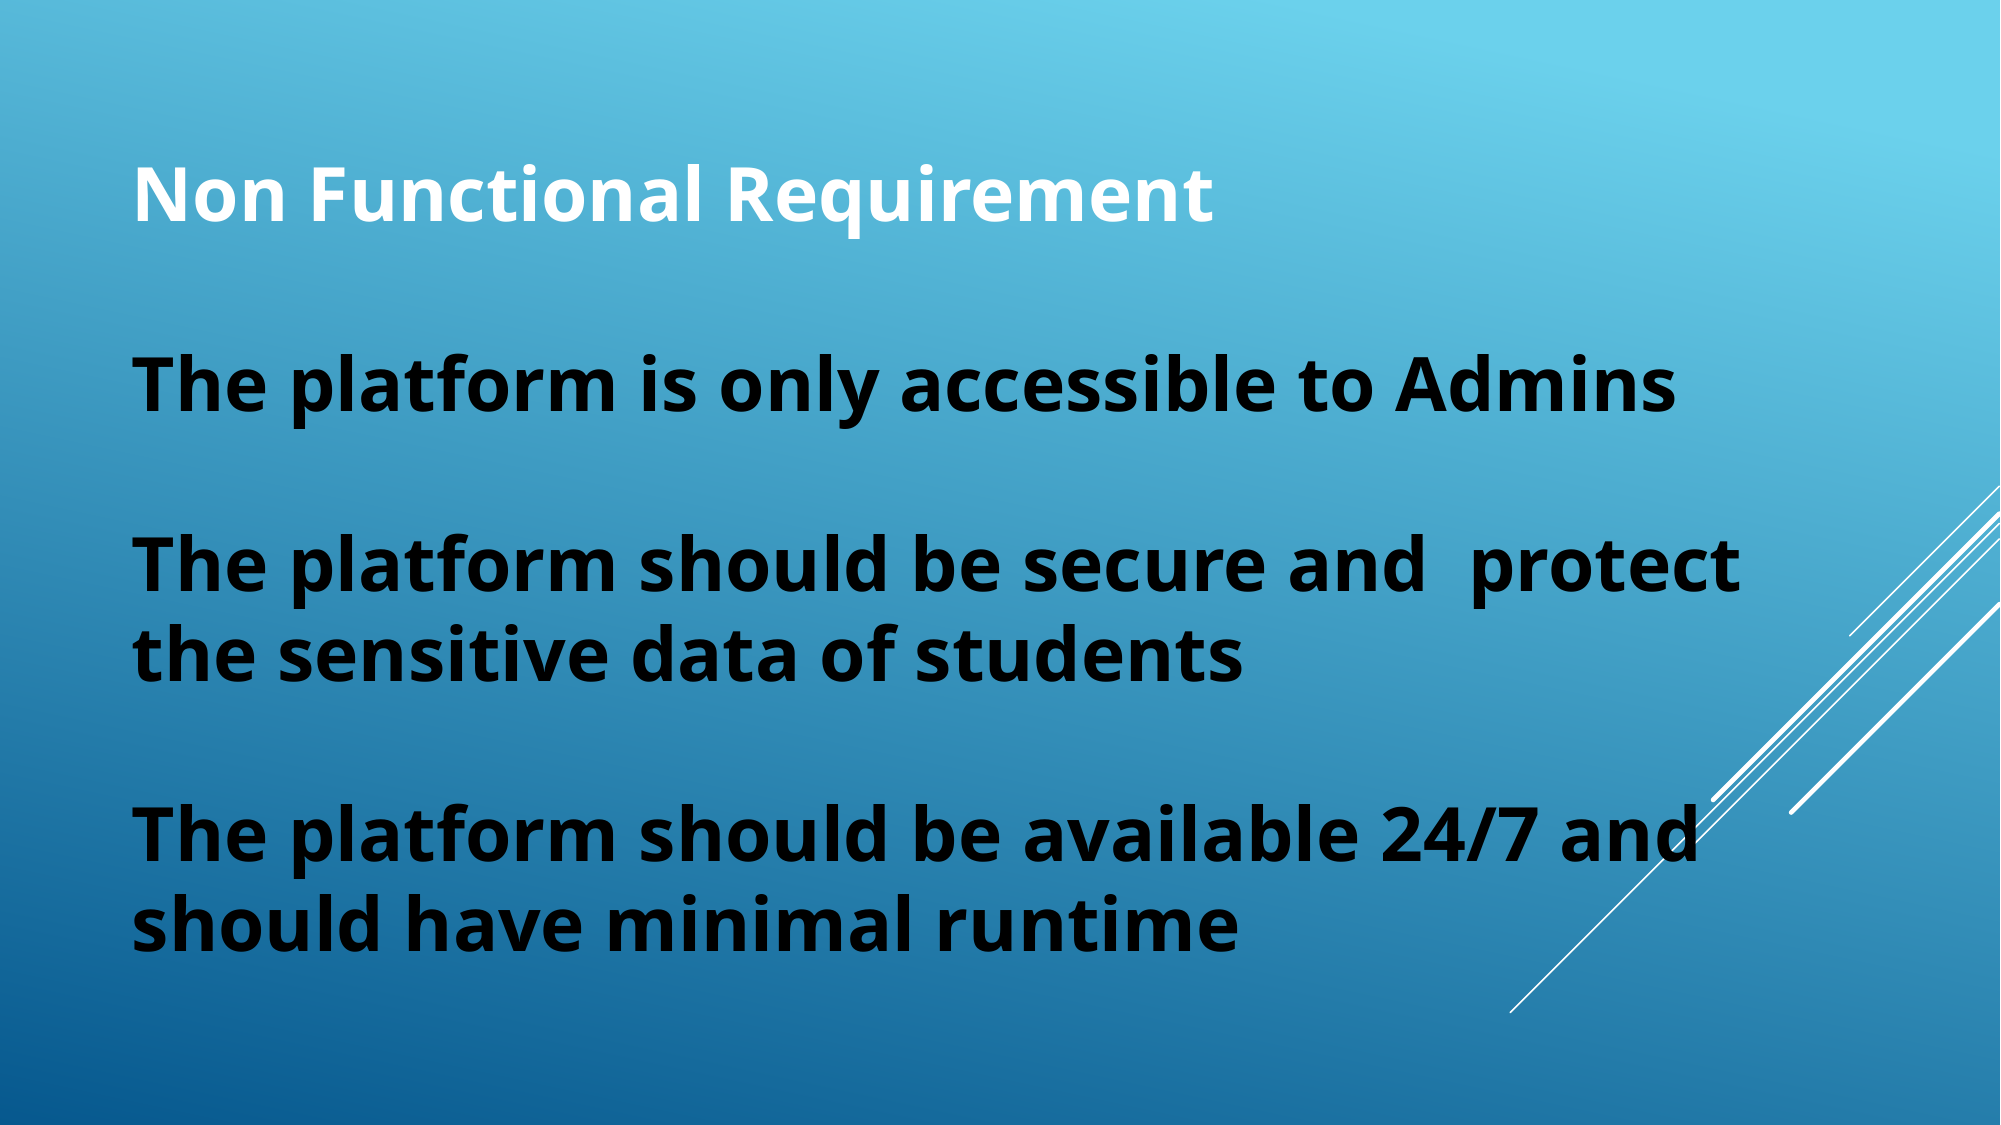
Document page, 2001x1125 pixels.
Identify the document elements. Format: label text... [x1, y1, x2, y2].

text_box Non Functional Requirement The platform is only accessible to Admins The platform should be secure and protect the sensitive data of students The platform should be available 24/7 and should have minimal runtime [117, 139, 1811, 975]
